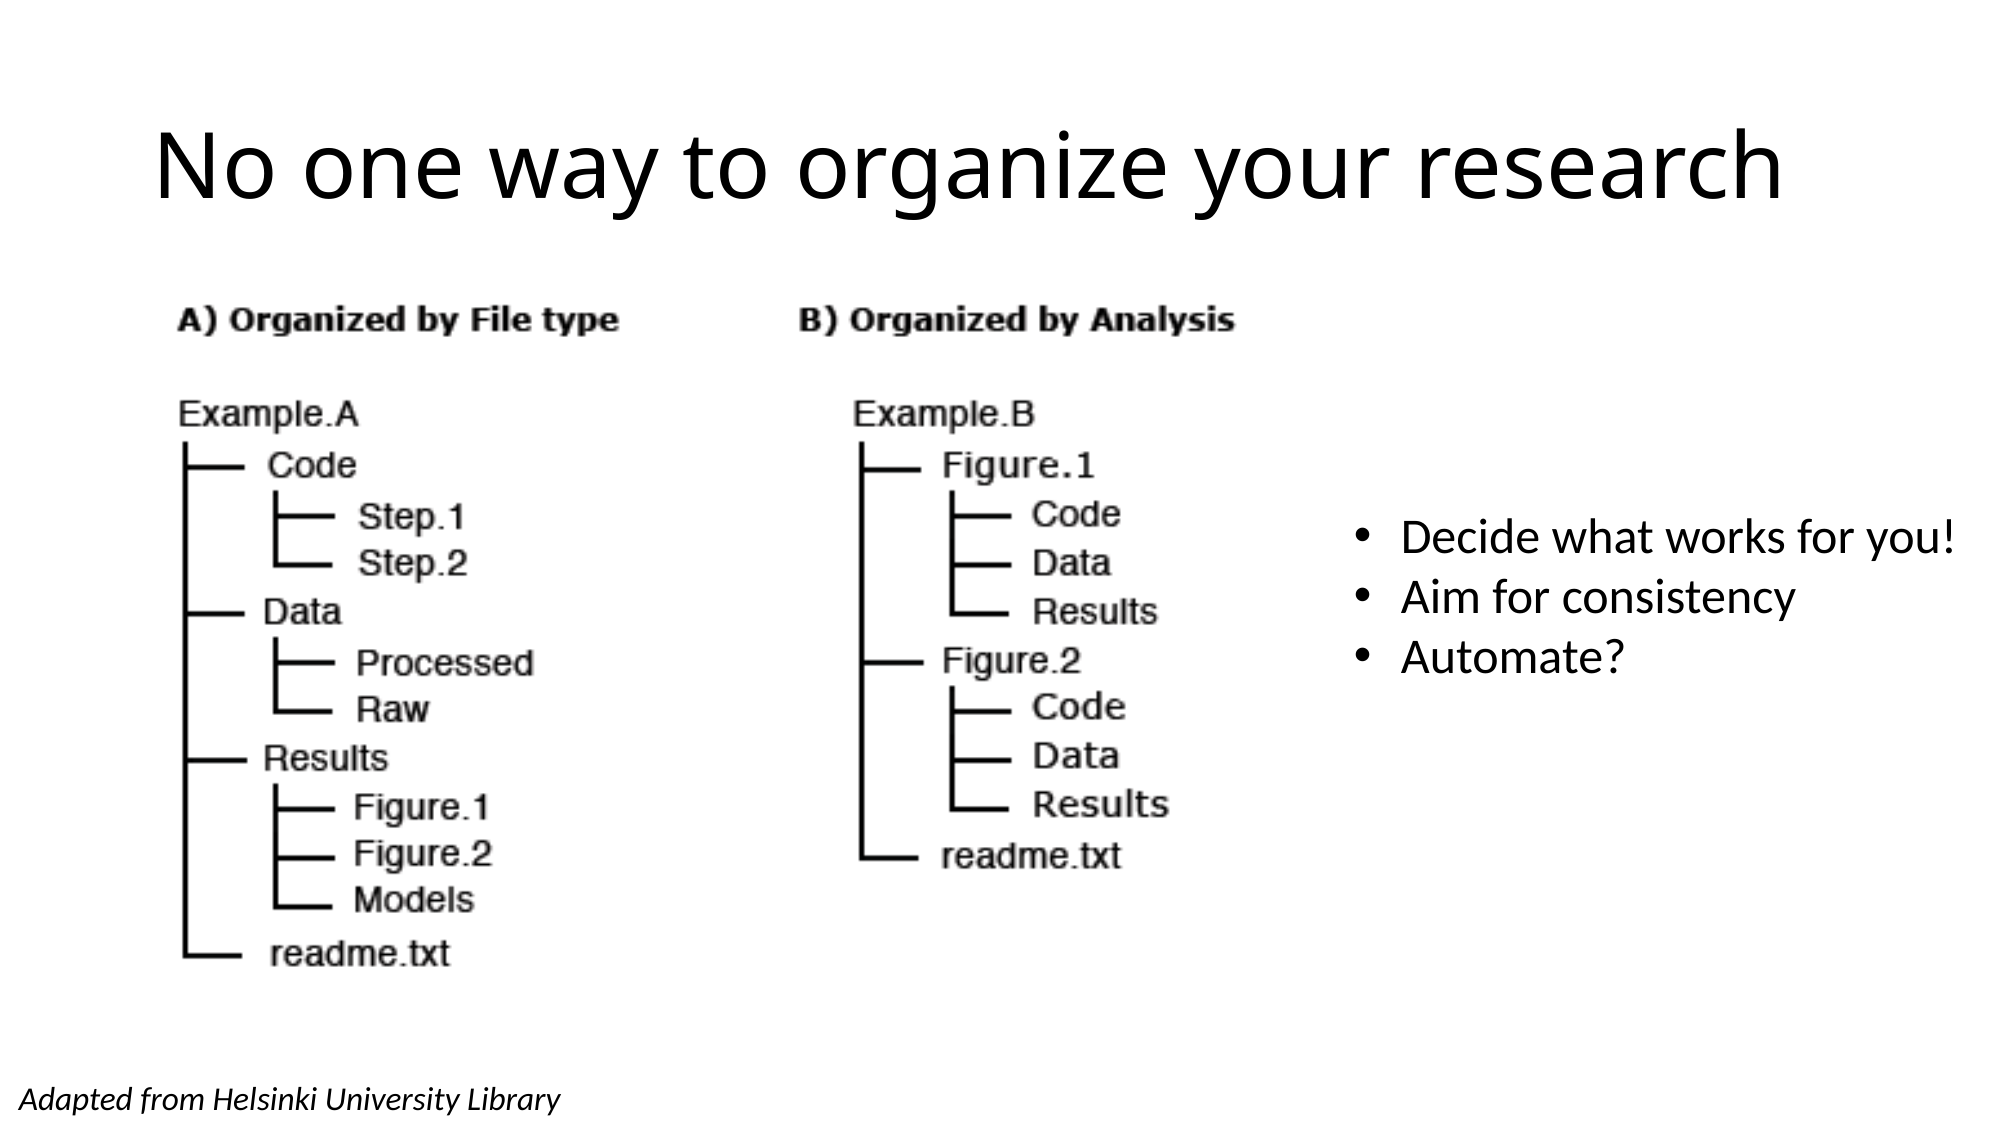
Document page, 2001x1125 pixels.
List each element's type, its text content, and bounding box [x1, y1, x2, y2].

title No one way to organize your research [137, 59, 1922, 278]
text_box Decide what works for you! Aim for consistency Automate? [1339, 496, 1973, 692]
text_box Adapted from Helsinki University Library [4, 1069, 577, 1125]
picture [137, 265, 1304, 1008]
